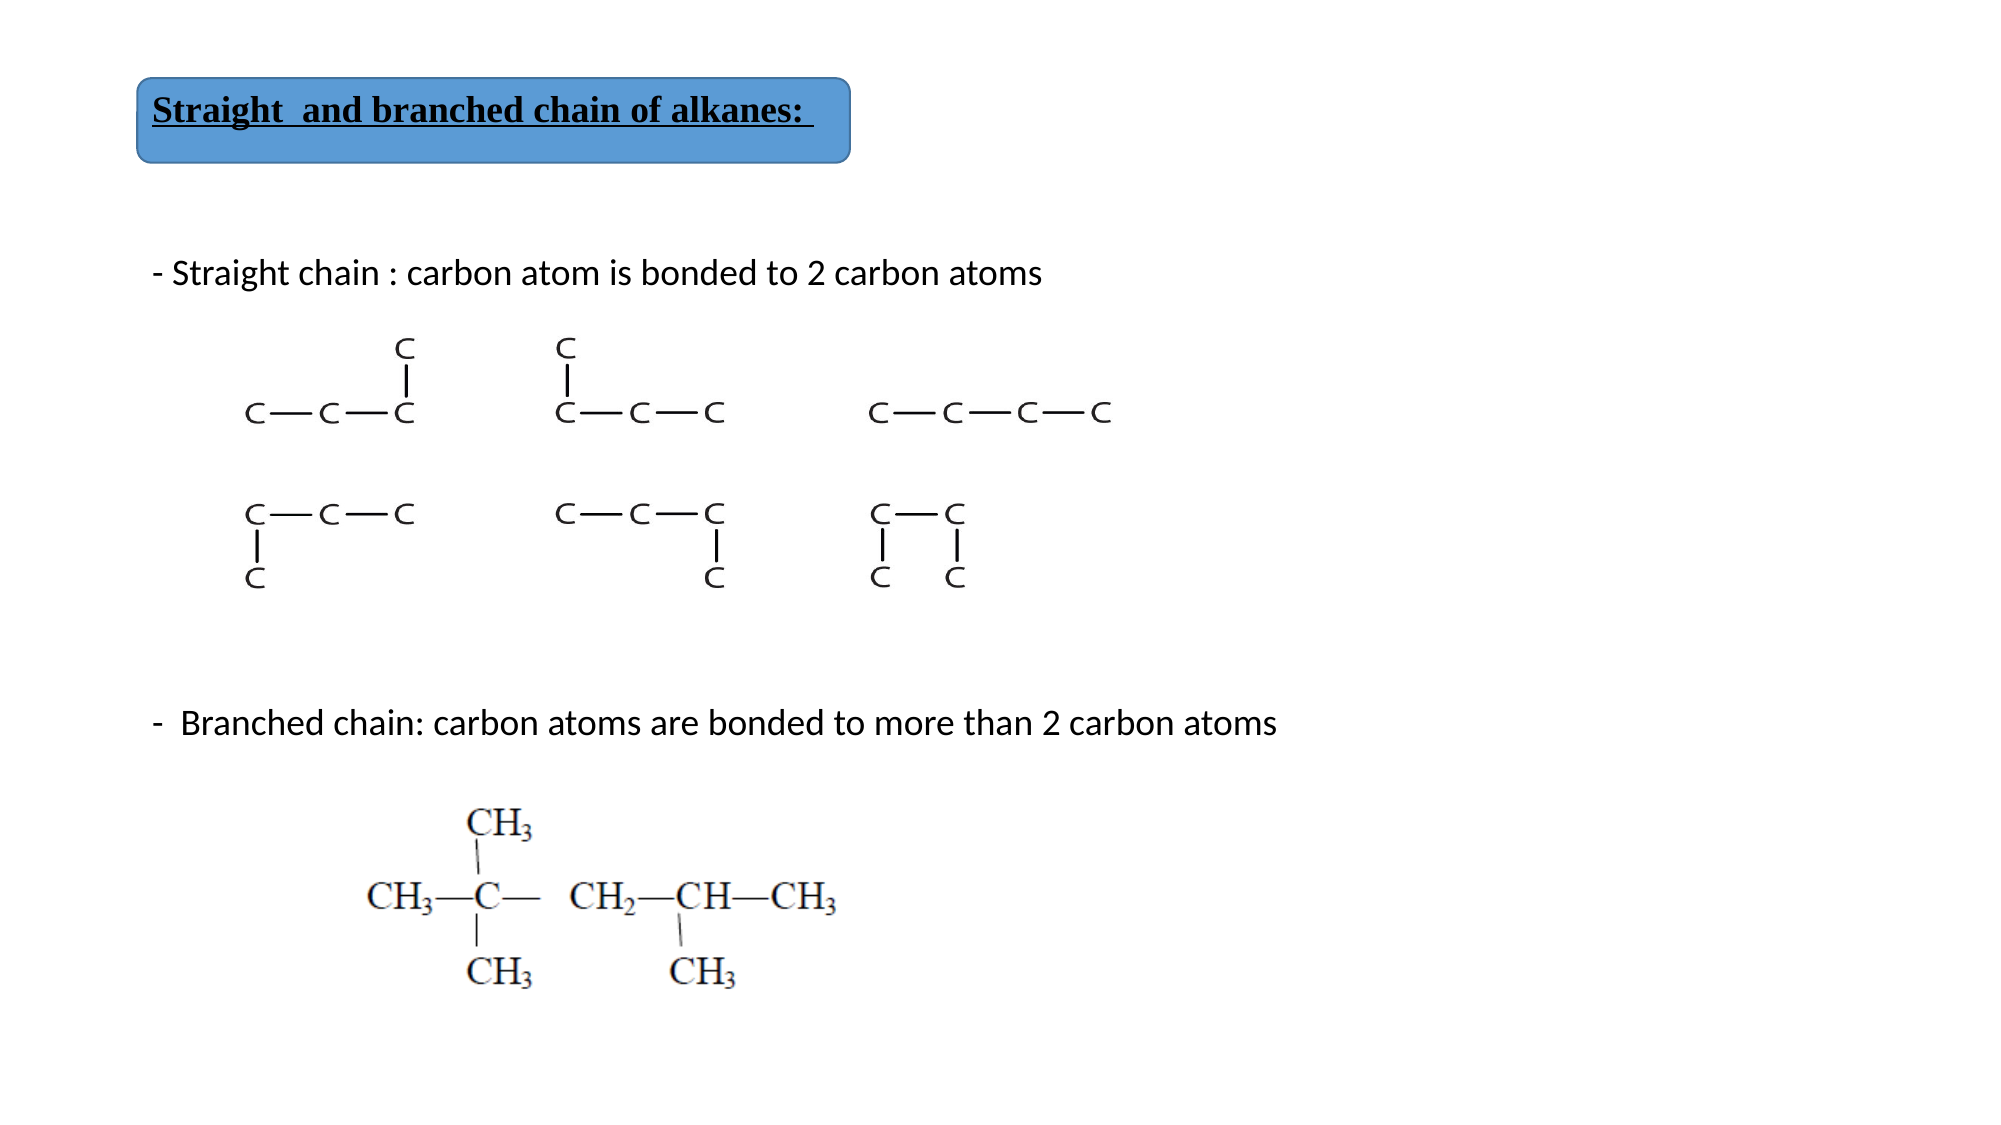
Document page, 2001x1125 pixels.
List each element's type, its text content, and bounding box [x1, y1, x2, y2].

picture [0, 321, 1285, 605]
text_box - Straight chain : carbon atom is bonded to 2 carbon atoms [137, 240, 1257, 301]
text_box - Branched chain: carbon atoms are bonded to more than 2 carbon atoms [137, 690, 1331, 751]
picture [351, 801, 850, 1000]
text_box Straight and branched chain of alkanes: [137, 78, 949, 183]
